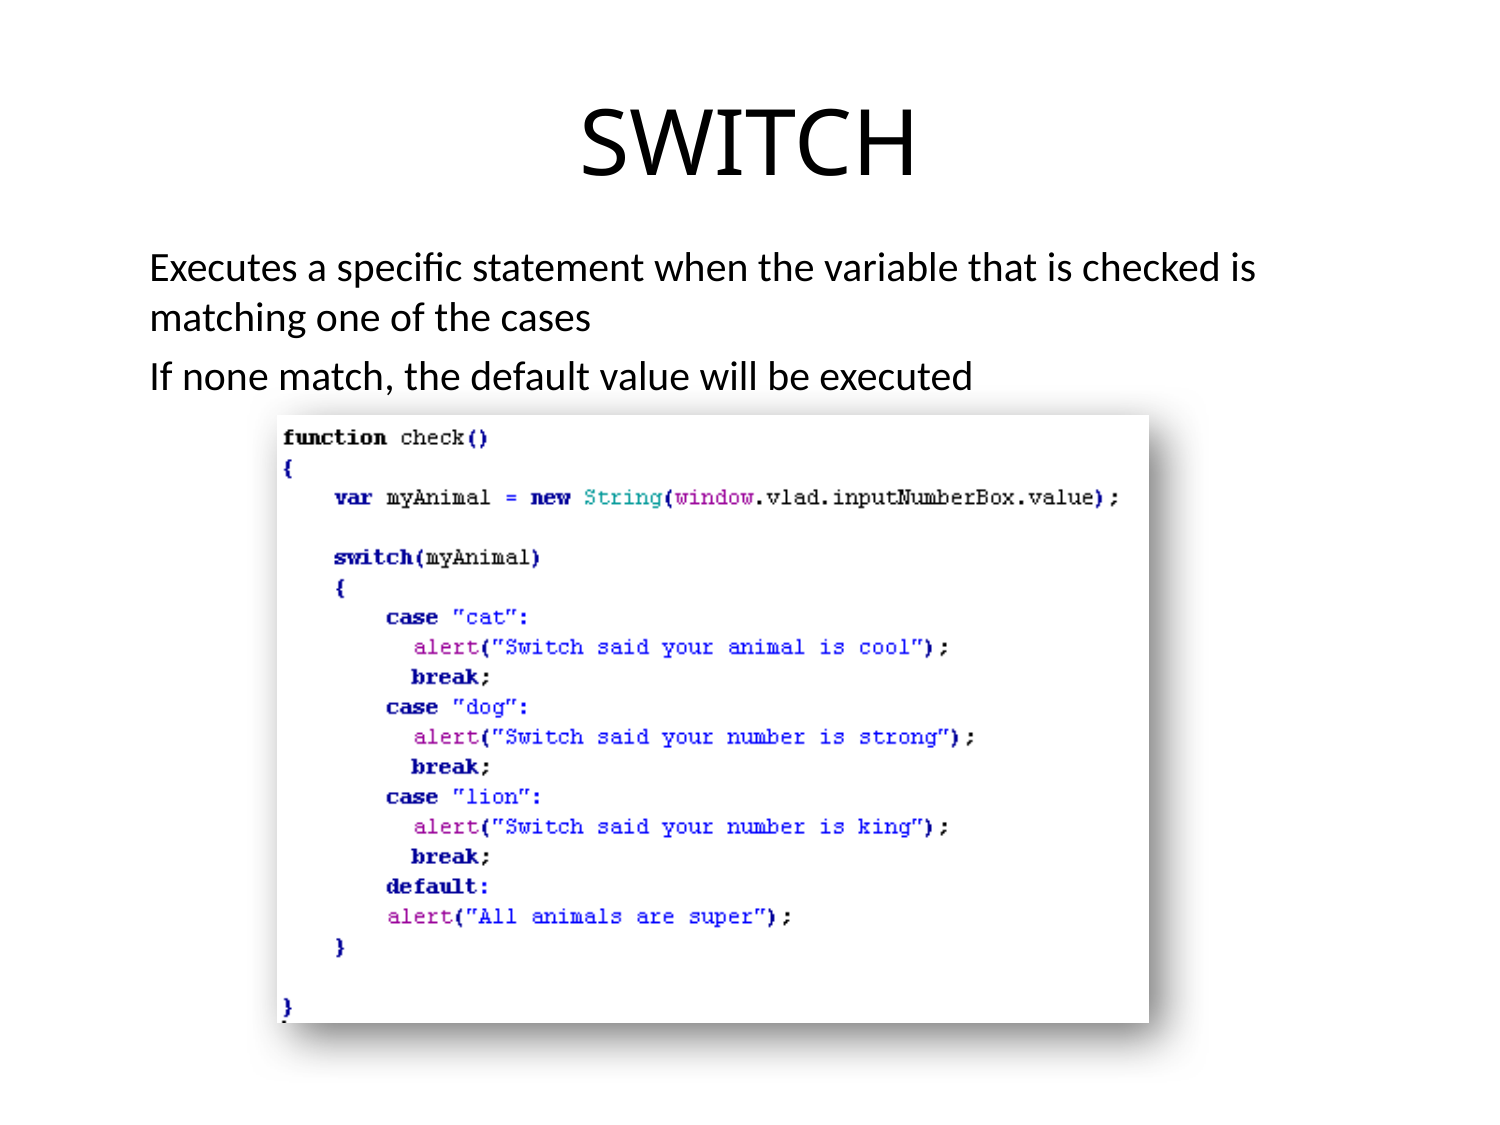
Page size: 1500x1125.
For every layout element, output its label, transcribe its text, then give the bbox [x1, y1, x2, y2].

picture [277, 415, 1149, 1024]
list Executes a specific statement when the variable that is checked is matching one of the cases If none match, the default value will be executed [75, 232, 1425, 416]
title SWITCH [75, 45, 1425, 232]
